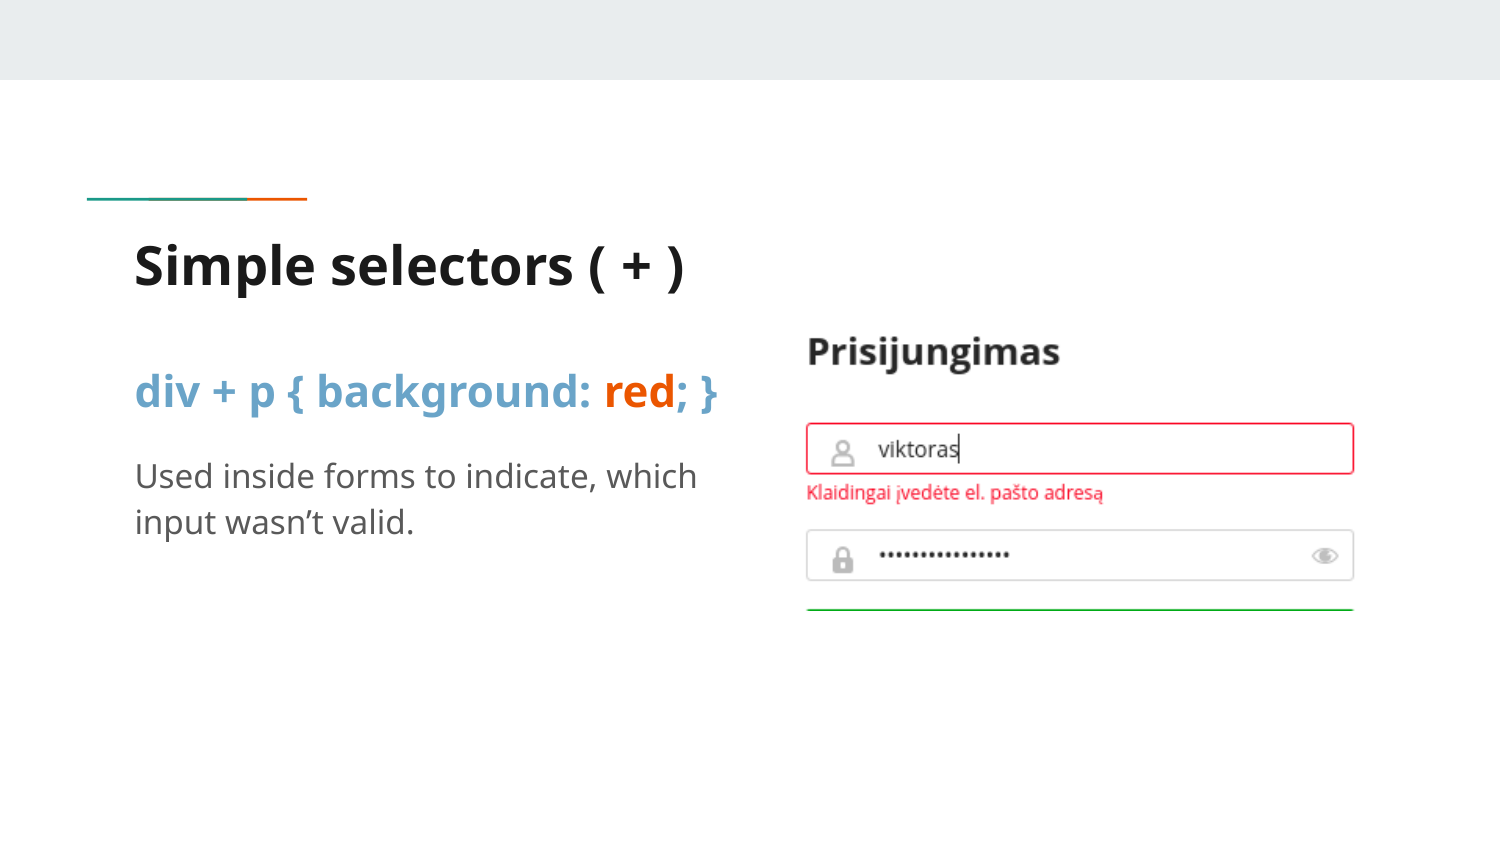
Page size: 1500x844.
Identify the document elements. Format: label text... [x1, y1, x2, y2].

title Simple selectors ( + ) [119, 216, 1381, 305]
picture [761, 303, 1428, 611]
list div + p { background: red; } Used inside forms to indicate, which input wasn’t valid. [119, 341, 739, 712]
